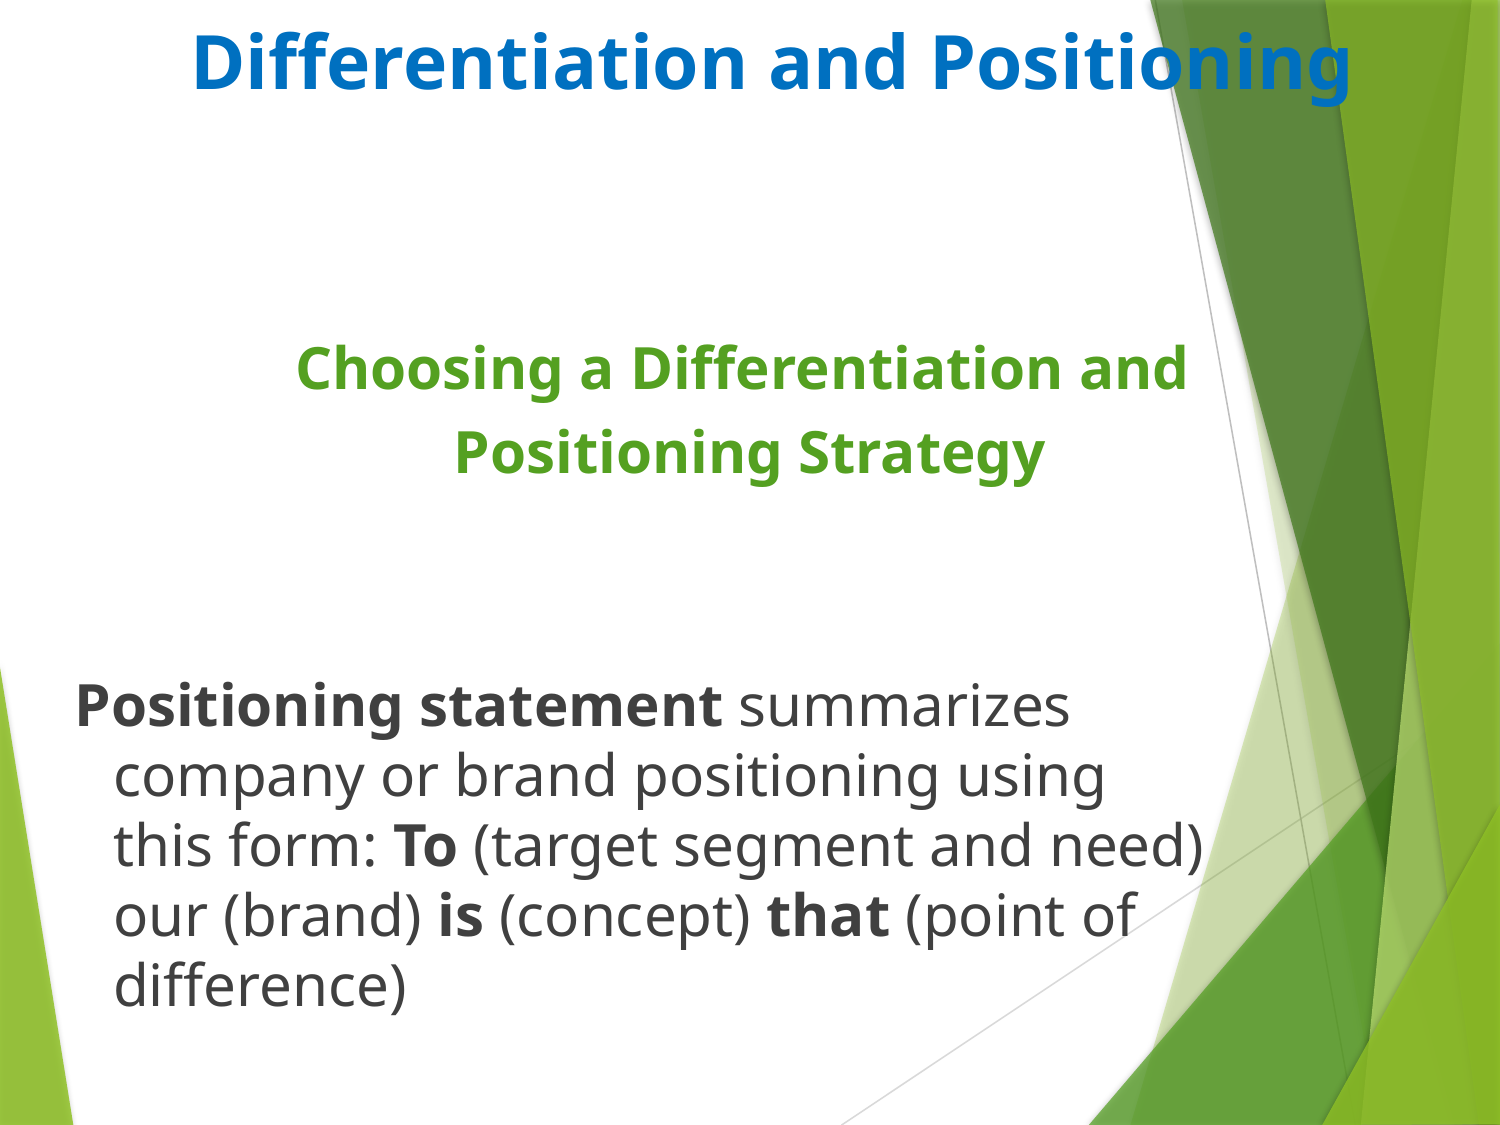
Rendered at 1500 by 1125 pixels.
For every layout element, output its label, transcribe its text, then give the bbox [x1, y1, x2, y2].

list Positioning statement summarizes company or brand positioning using this form: To (target segment and need) our (brand) is (concept) that (point of difference) [59, 661, 1234, 1020]
text_box Differentiation and Positioning [135, 27, 1411, 112]
text_box Choosing a Differentiation and Positioning Strategy [42, 409, 1458, 494]
text_box [496, 1069, 1004, 1114]
